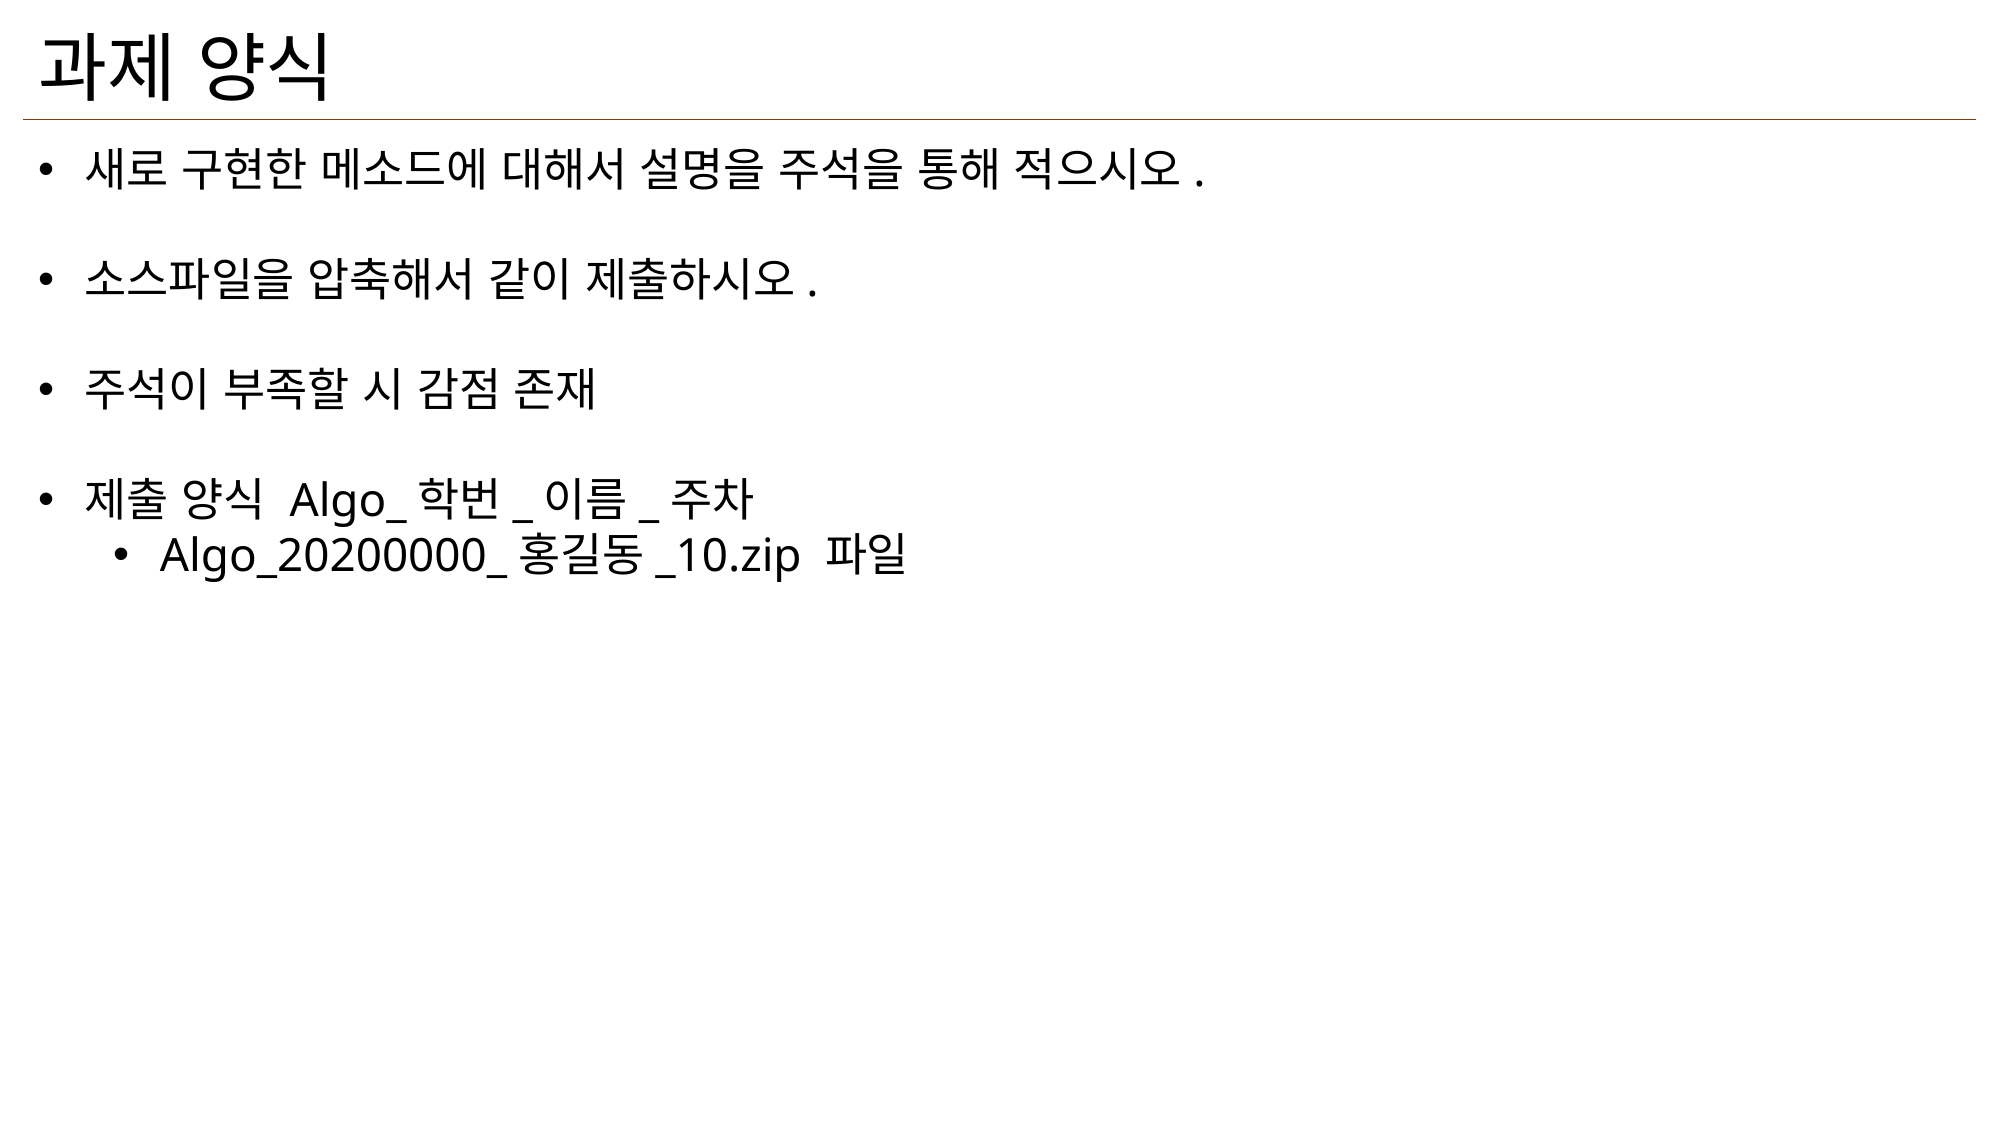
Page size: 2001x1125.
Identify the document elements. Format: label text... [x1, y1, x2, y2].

text_box 과제 양식 [23, 13, 1977, 119]
